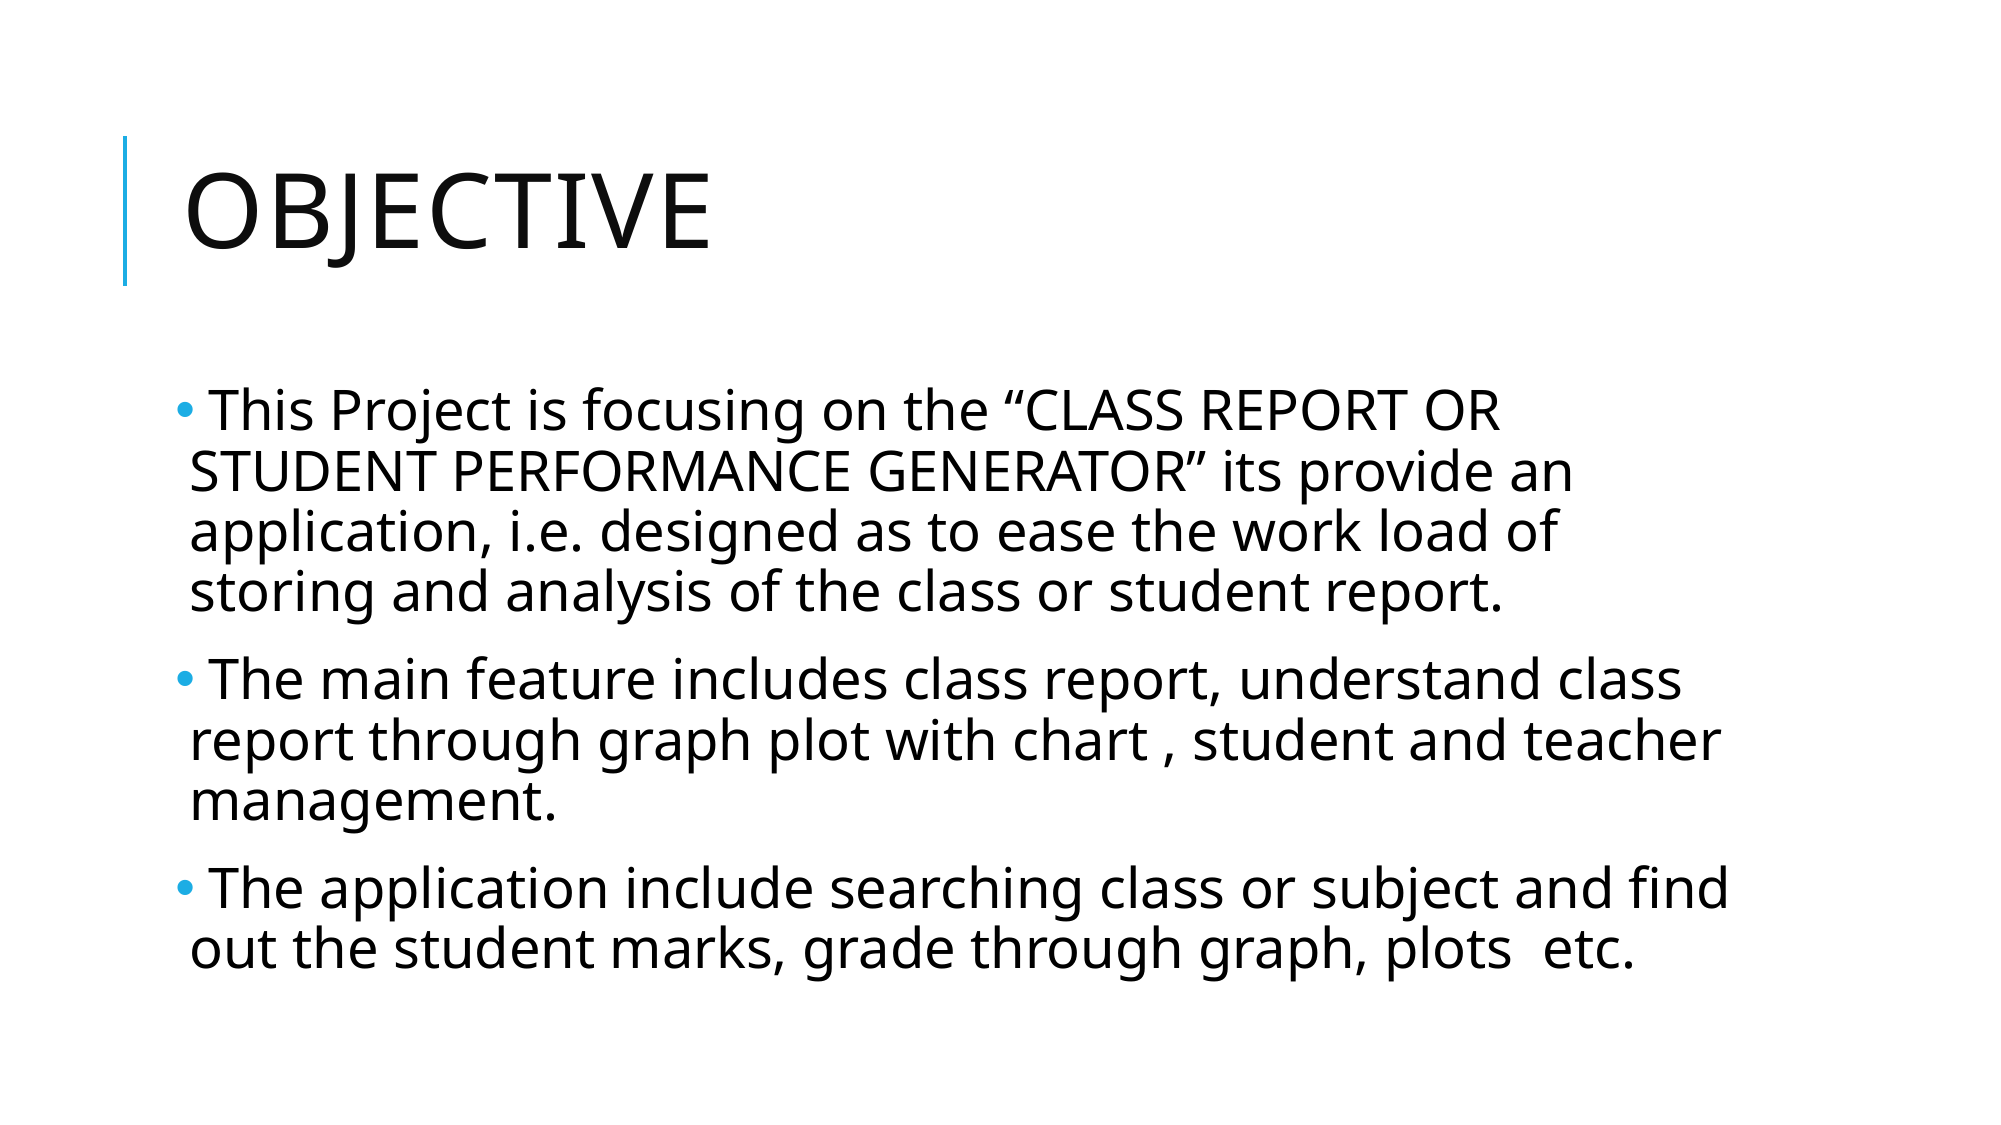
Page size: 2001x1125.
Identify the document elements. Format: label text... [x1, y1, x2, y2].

title objective [168, 96, 1763, 342]
list This Project is focusing on the “CLASS REPORT OR STUDENT PERFORMANCE GENERATOR” its provide an application, i.e. designed as to ease the work load of storing and analysis of the class or student report. The main feature includes class report, understand class report through graph plot with chart , student and teacher management. The application include searching class or subject and find out the student marks, grade through graph, plots etc. [168, 375, 1763, 1035]
